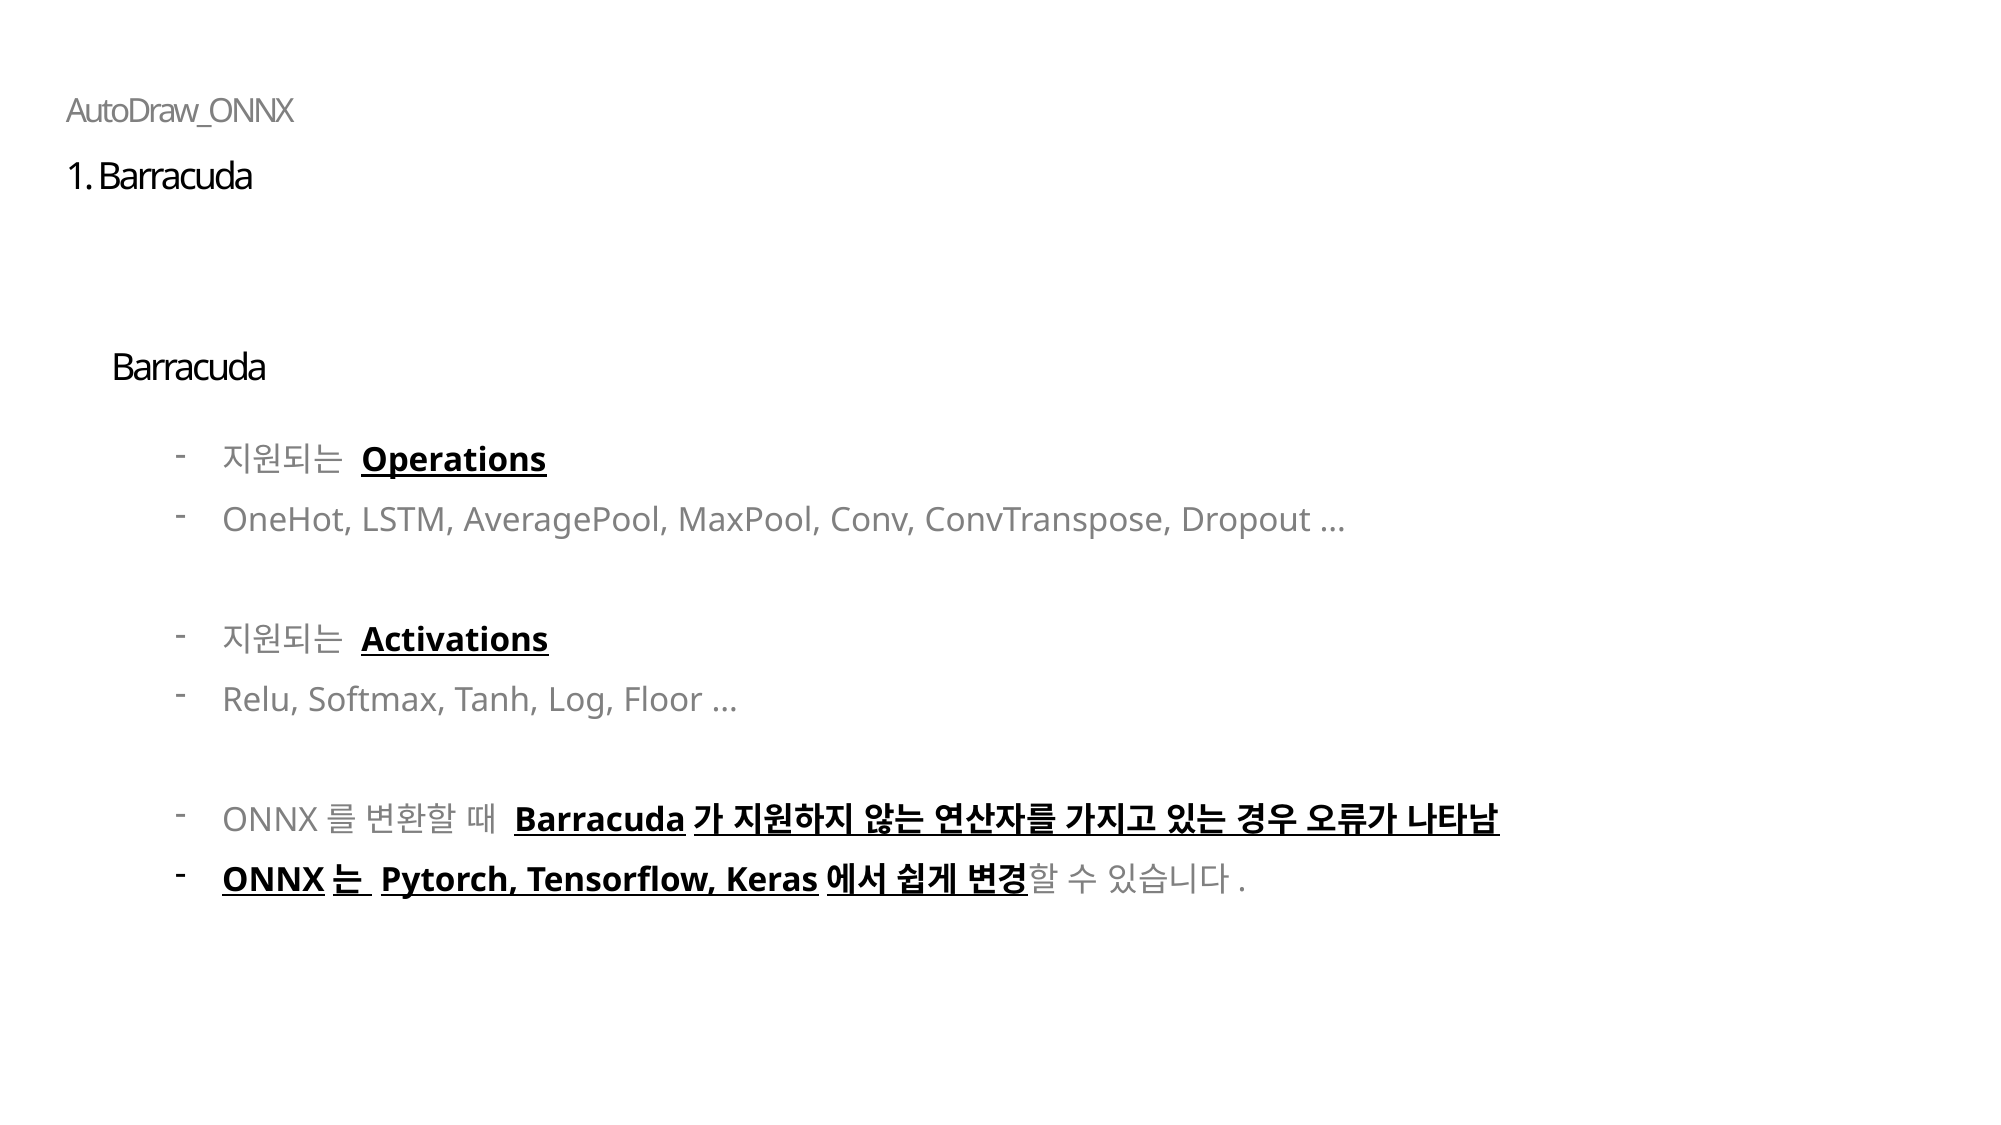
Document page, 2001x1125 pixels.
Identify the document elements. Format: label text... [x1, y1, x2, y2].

text_box Barracuda [96, 312, 283, 396]
text_box AutoDraw_ONNX 1. Barracuda [51, 62, 310, 205]
text_box 지원되는 Operations OneHot, LSTM, AveragePool, MaxPool, Conv, ConvTranspose, Dropout … 지원되는 Activations Relu, Softmax, Tanh, Log, Floor … ONNX를 변환할 때 Barracuda가 지원하지 않는 연산자를 가지고 있는 경우 오류가 나타남 ONNX는 Pytorch, Tensorflow, Keras에서 쉽게 변경할 수 있습니다. [160, 411, 1885, 965]
